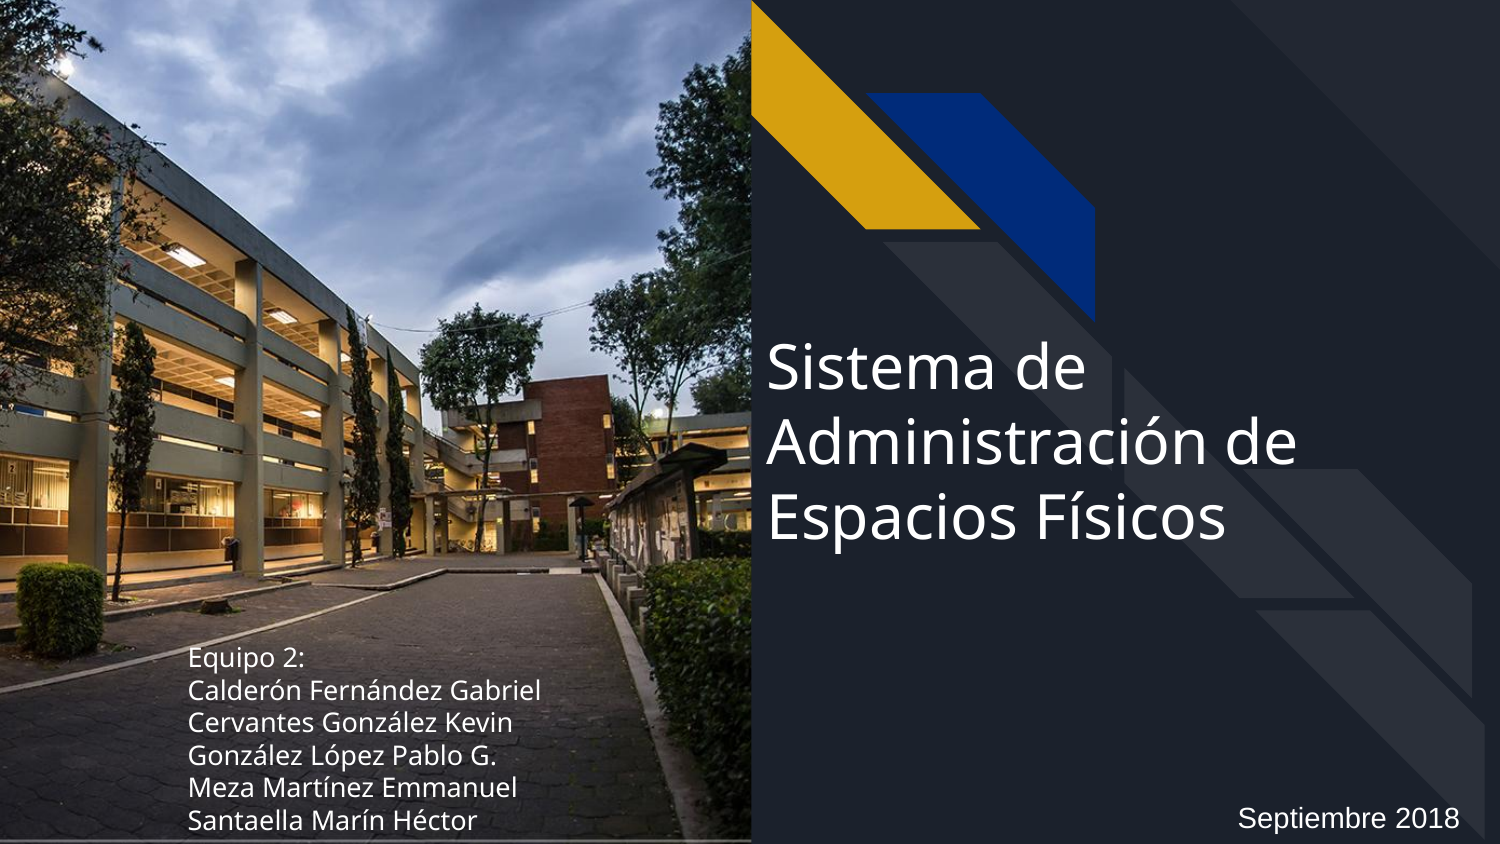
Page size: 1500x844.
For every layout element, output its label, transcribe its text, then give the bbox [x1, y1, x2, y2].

title Sistema de Administración de Espacios Físicos [751, 312, 1500, 572]
subtitle Equipo 2: Calderón Fernández Gabriel Cervantes González Kevin González López Pablo G. Meza Martínez Emmanuel Santaella Marín Héctor [172, 625, 568, 826]
picture [0, 0, 752, 844]
text_box Septiembre 2018 [1222, 784, 1500, 844]
